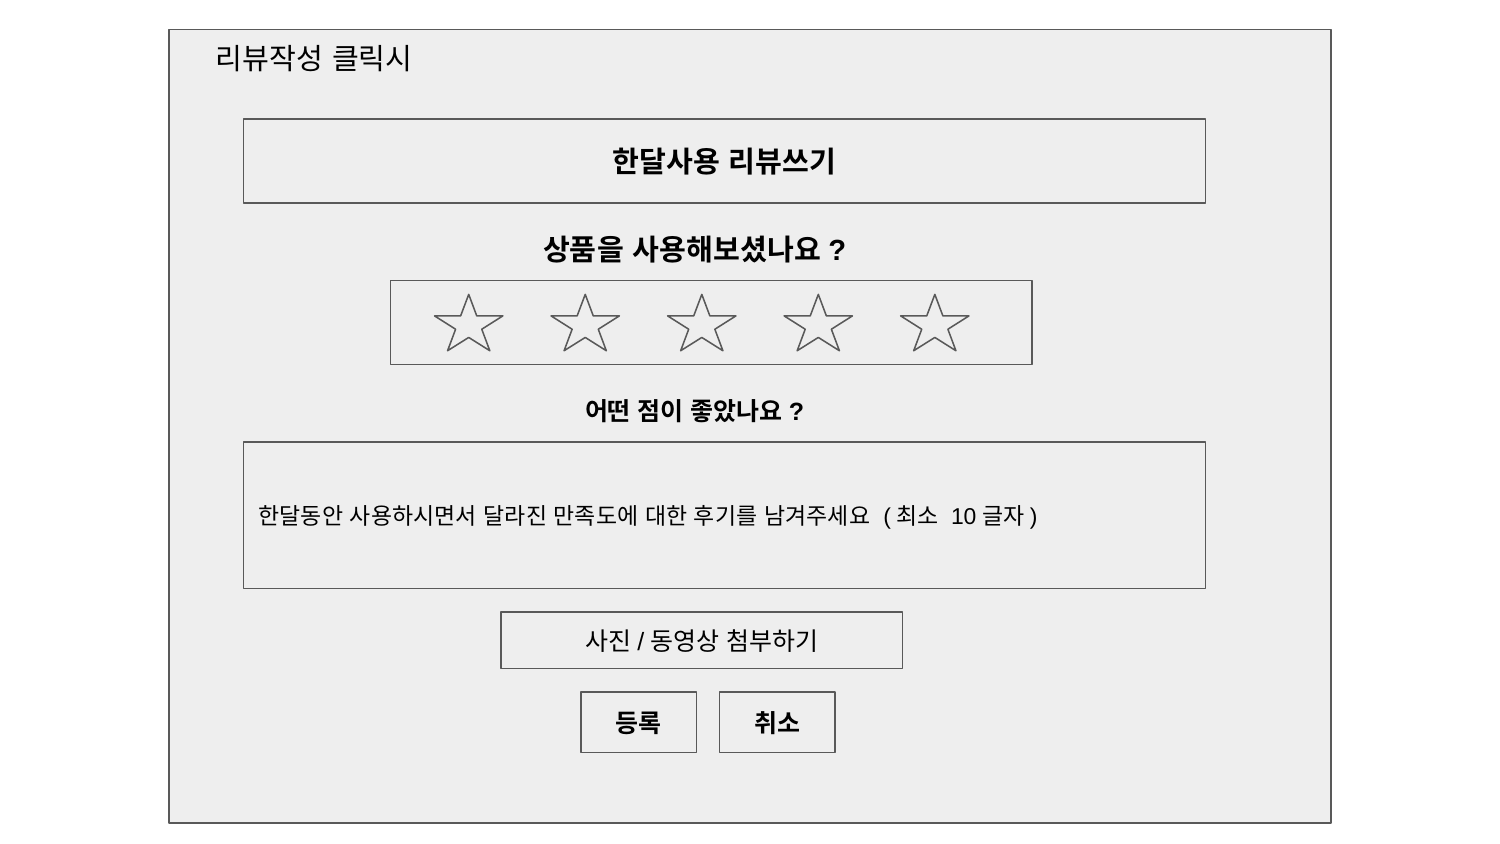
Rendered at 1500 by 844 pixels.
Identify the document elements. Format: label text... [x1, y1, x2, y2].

text_box 리뷰작성 클릭시 [200, 24, 1310, 90]
text_box [551, 294, 620, 351]
text_box [904, 272, 1245, 339]
text_box [434, 294, 503, 351]
text_box 상품을 사용해보셨나요? [486, 215, 904, 281]
text_box 사진/동영상 첨부하기 [501, 612, 903, 669]
text_box [784, 294, 853, 351]
text_box [390, 280, 1032, 365]
text_box 등록 [580, 692, 697, 753]
text_box [667, 294, 736, 351]
text_box 한달동안 사용하시면서 달라진 만족도에 대한 후기를 남겨주세요 (최소 10글자) [243, 441, 1206, 589]
text_box 취소 [719, 692, 836, 753]
text_box [169, 29, 1331, 823]
text_box 한달사용 리뷰쓰기 [243, 119, 1206, 204]
text_box 어떤 점이 좋았나요? [502, 380, 887, 441]
text_box [900, 294, 969, 351]
